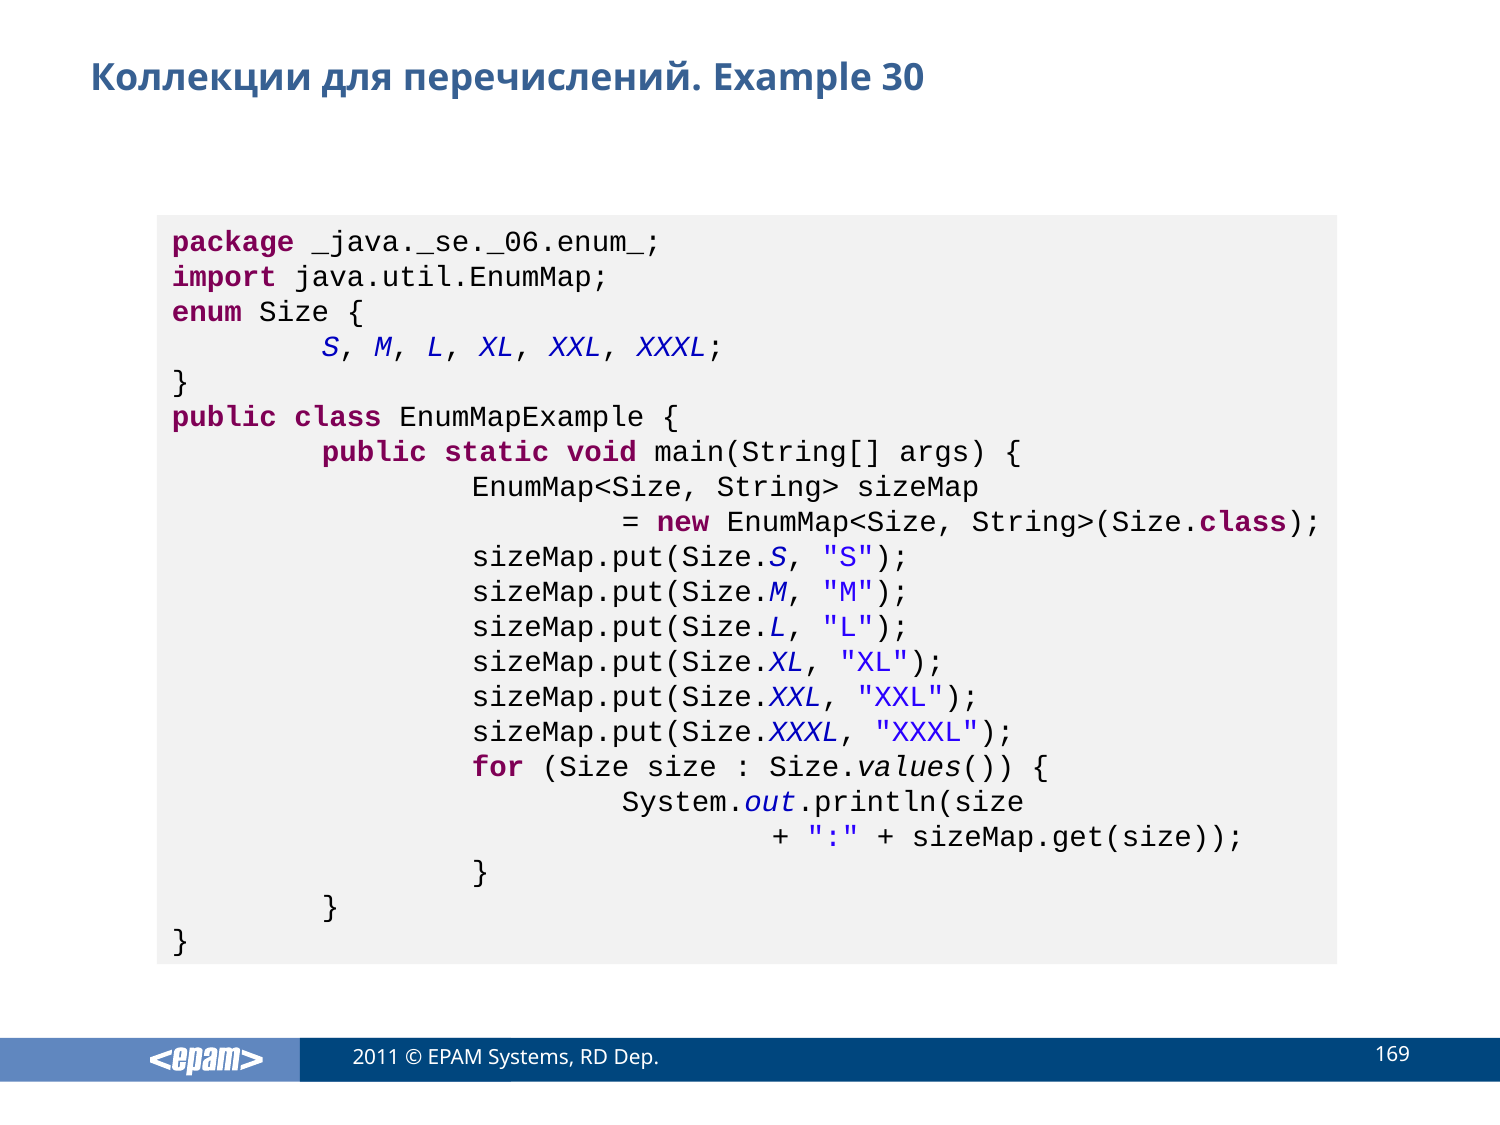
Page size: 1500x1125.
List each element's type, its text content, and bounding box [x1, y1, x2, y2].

footer 2011 © EPAM Systems, RD Dep. [337, 1028, 738, 1088]
text_box package _java._se._06.enum_; import java.util.EnumMap; enum Size { S, M, L, XL, XXL, XXXL; } public class EnumMapExample { public static void main(String[] args) { EnumMap<Size, String> sizeMap = new EnumMap<Size, String>(Size.class); sizeMap.put(Size.S, "S"); sizeMap.put(Size.M, "M"); sizeMap.put(Size.L, "L"); sizeMap.put(Size.XL, "XL"); sizeMap.put(Size.XXL, "XXL"); sizeMap.put(Size.XXXL, "XXXL"); for (Size size : Size.values()) { System.out.println(size + ":" + sizeMap.get(size)); } } } [156, 215, 1338, 965]
slide_number 169 [1262, 1025, 1425, 1085]
title Коллекции для перечислений. Example 30 [75, 45, 1425, 163]
